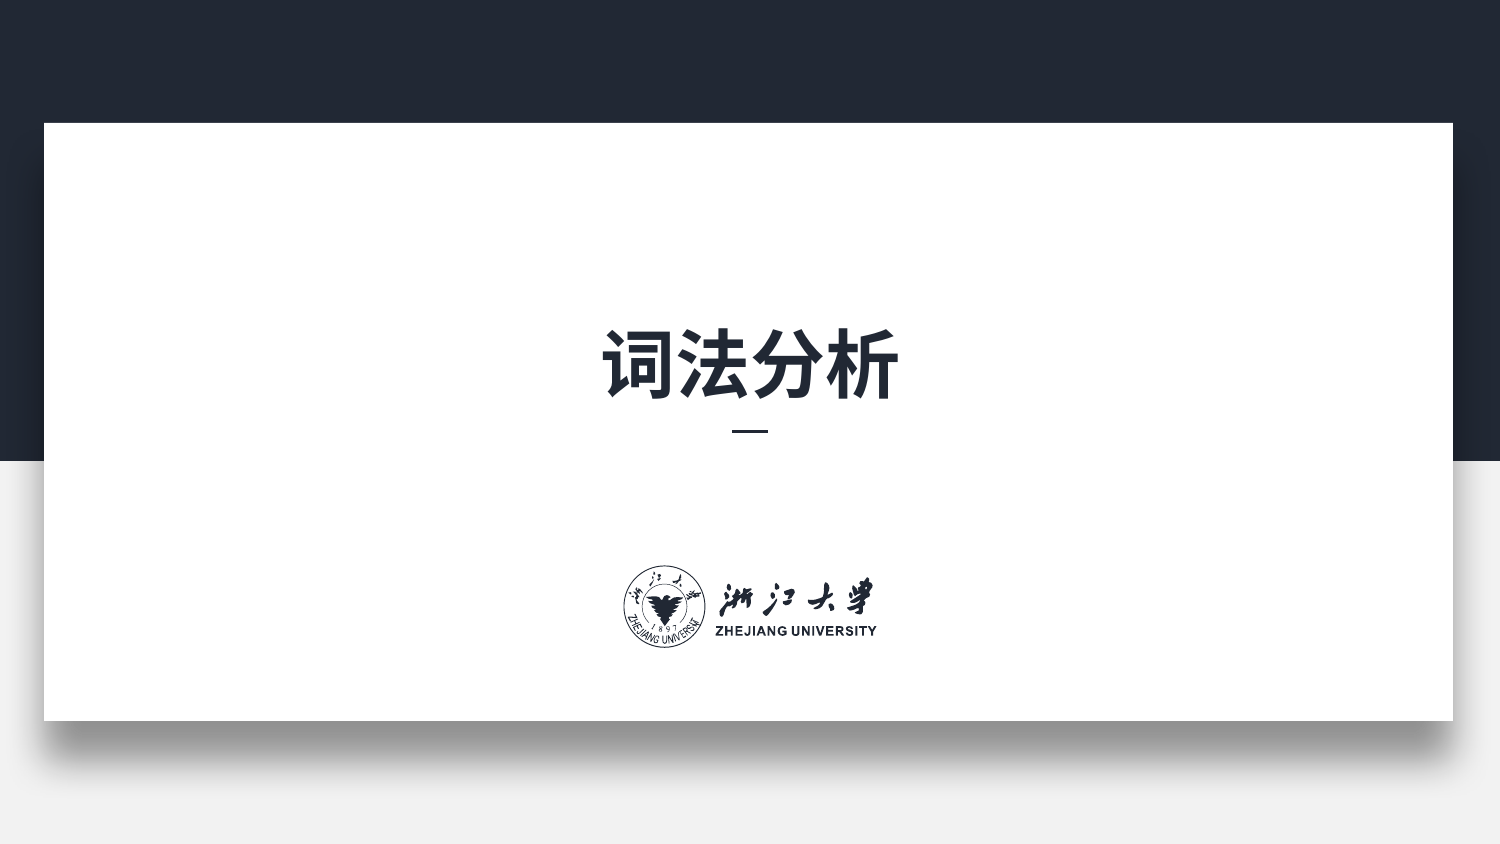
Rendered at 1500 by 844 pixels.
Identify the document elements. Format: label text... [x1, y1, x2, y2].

text_box [0, 0, 1500, 462]
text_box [623, 565, 877, 648]
text_box 词法分析 [585, 309, 915, 415]
text_box [43, 122, 1454, 722]
